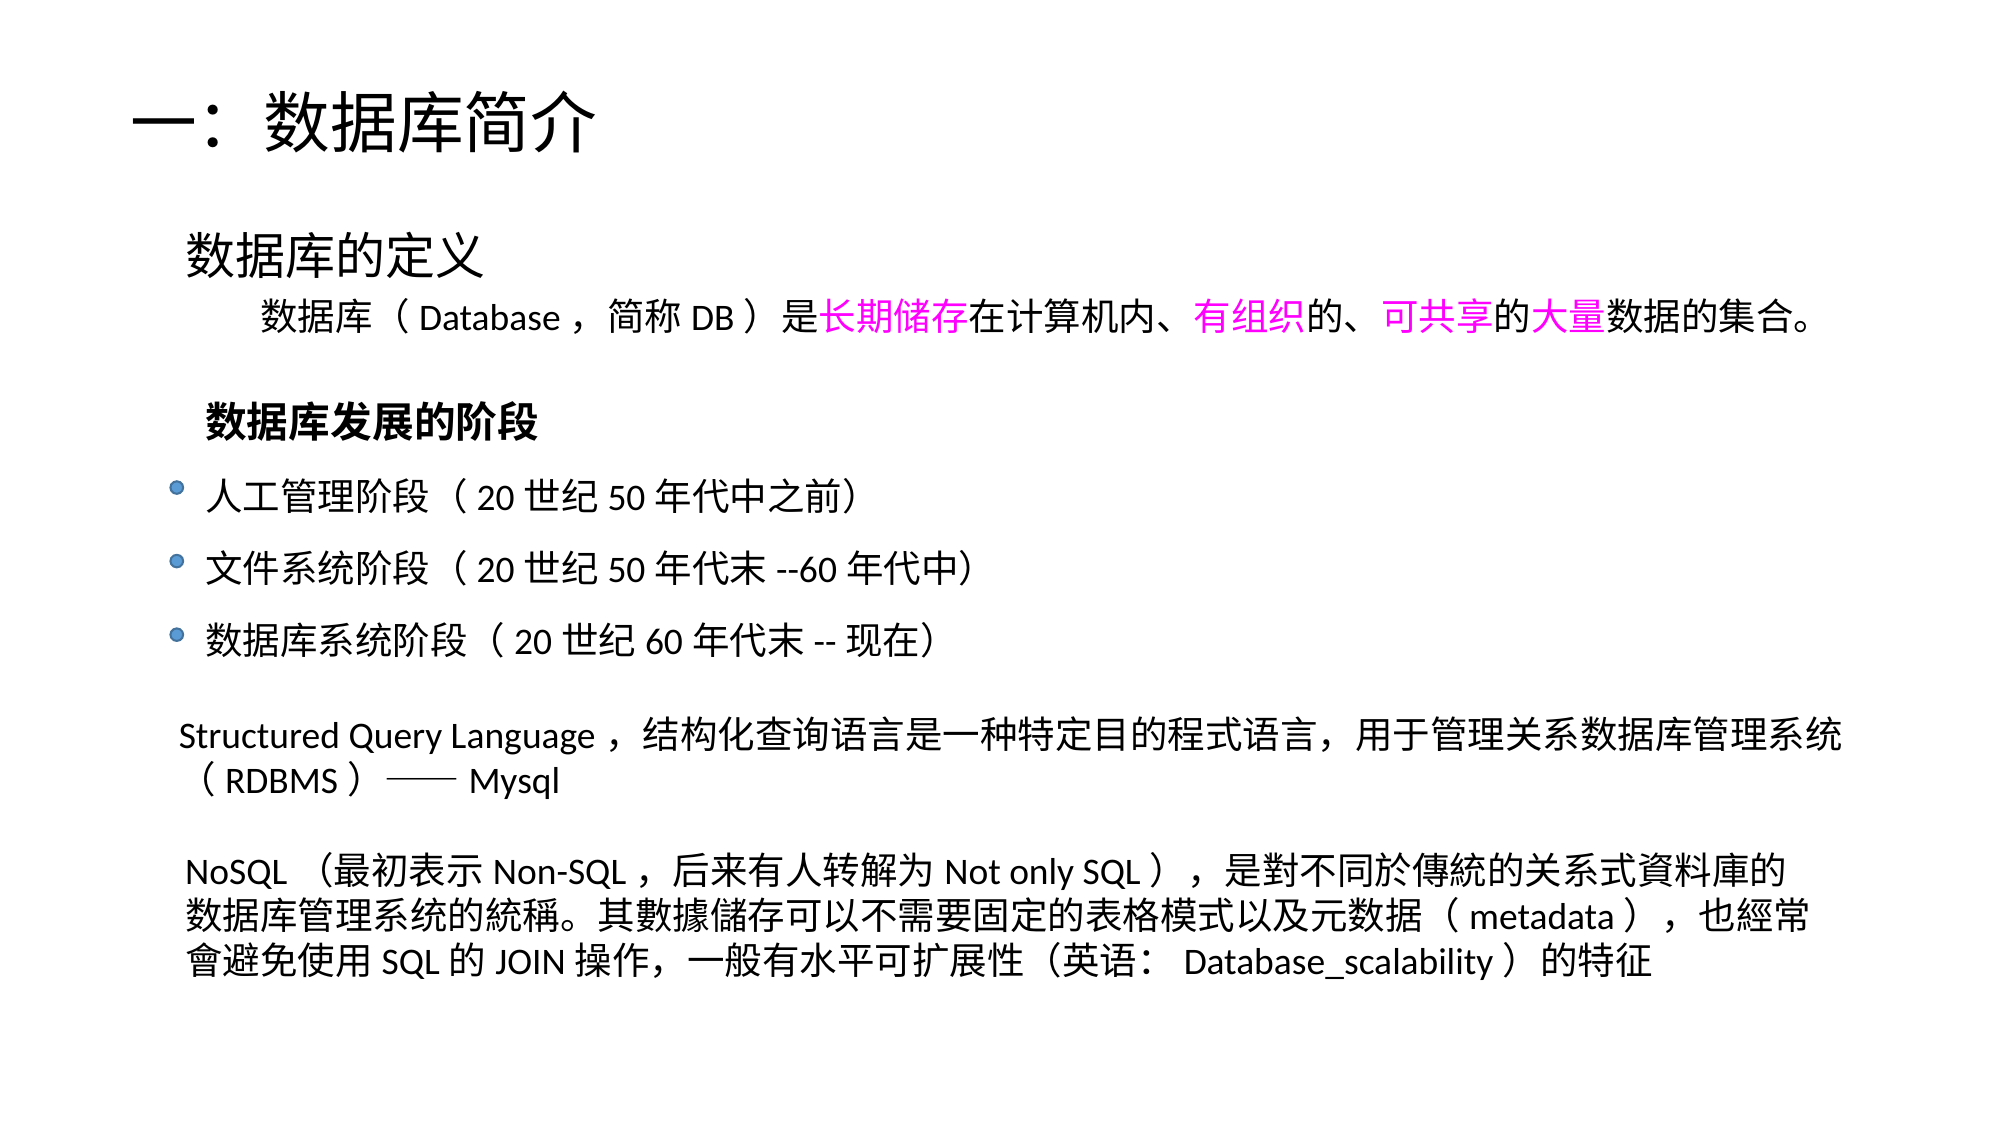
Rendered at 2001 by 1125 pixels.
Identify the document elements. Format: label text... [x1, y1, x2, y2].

text_box Structured Query Language，结构化查询语言是一种特定目的程式语言，用于管理关系数据库管理系统（RDBMS）——Mysql [163, 703, 1920, 809]
text_box 数据库发展的阶段 人工管理阶段（20世纪50年代中之前） 文件系统阶段（20世纪50年代末--60年代中） 数据库系统阶段（20世纪60年代末--现在） [115, 358, 1199, 715]
text_box NoSQL（最初表示Non-SQL，后来有人转解为Not only SQL），是對不同於傳統的关系式資料庫的数据库管理系统的統稱。其數據儲存可以不需要固定的表格模式以及元数据（metadata），也經常會避免使用SQL的JOIN操作，一般有水平可扩展性（英语：Database_scalability）的特征 [170, 839, 1831, 989]
text_box 一：数据库简介 [115, 73, 913, 169]
text_box [169, 480, 185, 495]
text_box [169, 553, 185, 569]
text_box 数据库的定义 数据库（Database，简称DB）是长期储存在计算机内、有组织的、可共享的大量数据的集合。 [170, 204, 1882, 346]
text_box [169, 627, 185, 642]
